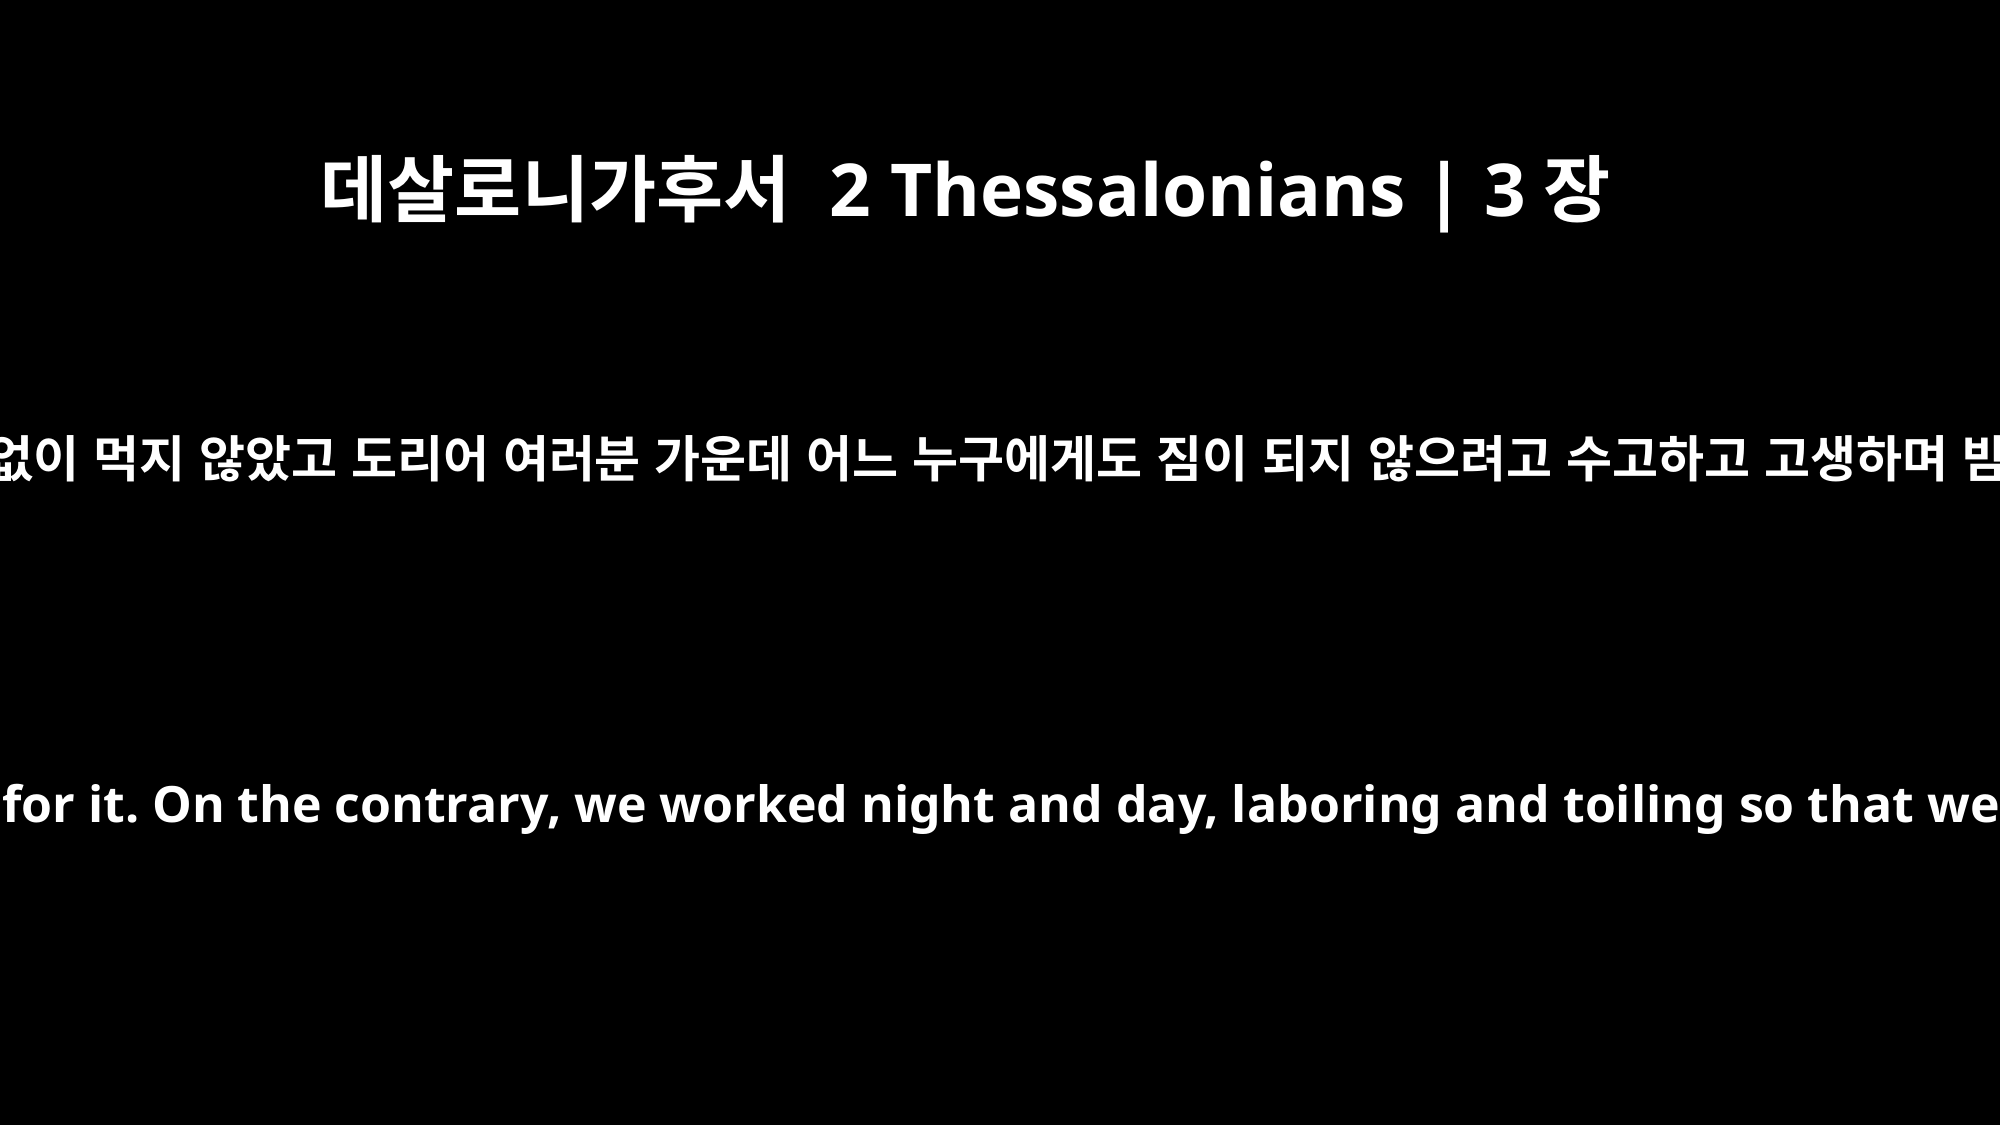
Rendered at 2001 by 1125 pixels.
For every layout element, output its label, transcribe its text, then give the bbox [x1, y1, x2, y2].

text_box 8 아무에게서도 음식을 값없이 먹지 않았고 도리어 여러분 가운데 어느 누구에게도 짐이 되지 않으려고 수고하고 고생하며 밤낮으로 일했습니다. [0, 359, 2000, 495]
text_box 데살로니가후서 2 Thessalonians | 3장 [305, 136, 1626, 239]
text_box nor did we eat anyone's food without paying for it. On the contrary, we worked night and day, laboring and toiling so that we would not be a burden to any of you. [0, 764, 2000, 840]
